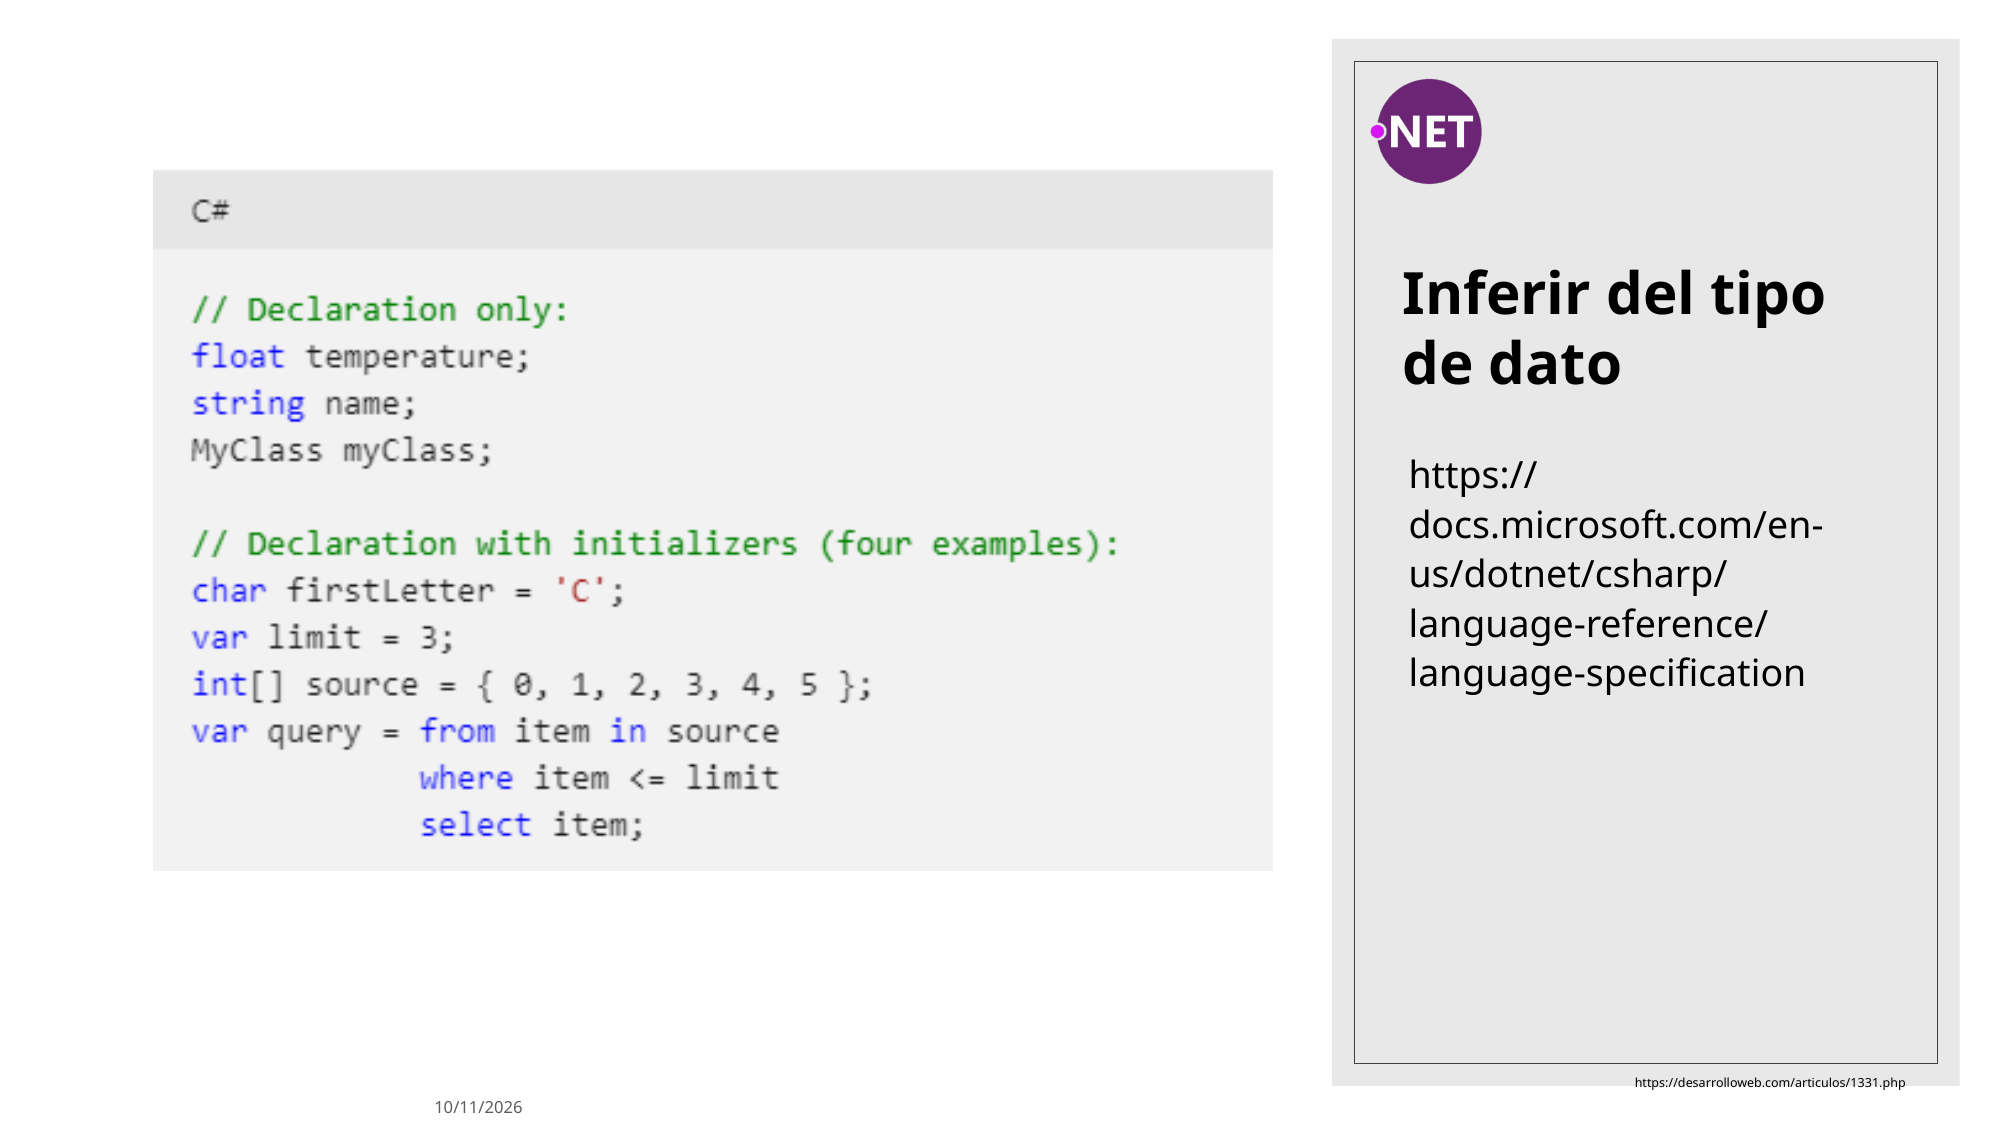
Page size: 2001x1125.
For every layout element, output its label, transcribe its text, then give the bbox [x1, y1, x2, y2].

picture [153, 166, 1273, 871]
title Inferir del tipo de dato [1387, 99, 1907, 405]
list https://docs.microsoft.com/en-us/dotnet/csharp/language-reference/language-specification [1393, 439, 1913, 975]
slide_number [63, 1067, 538, 1125]
picture [1325, 64, 1527, 199]
text_box https://desarrolloweb.com/articulos/1331.php [1619, 1067, 1937, 1098]
